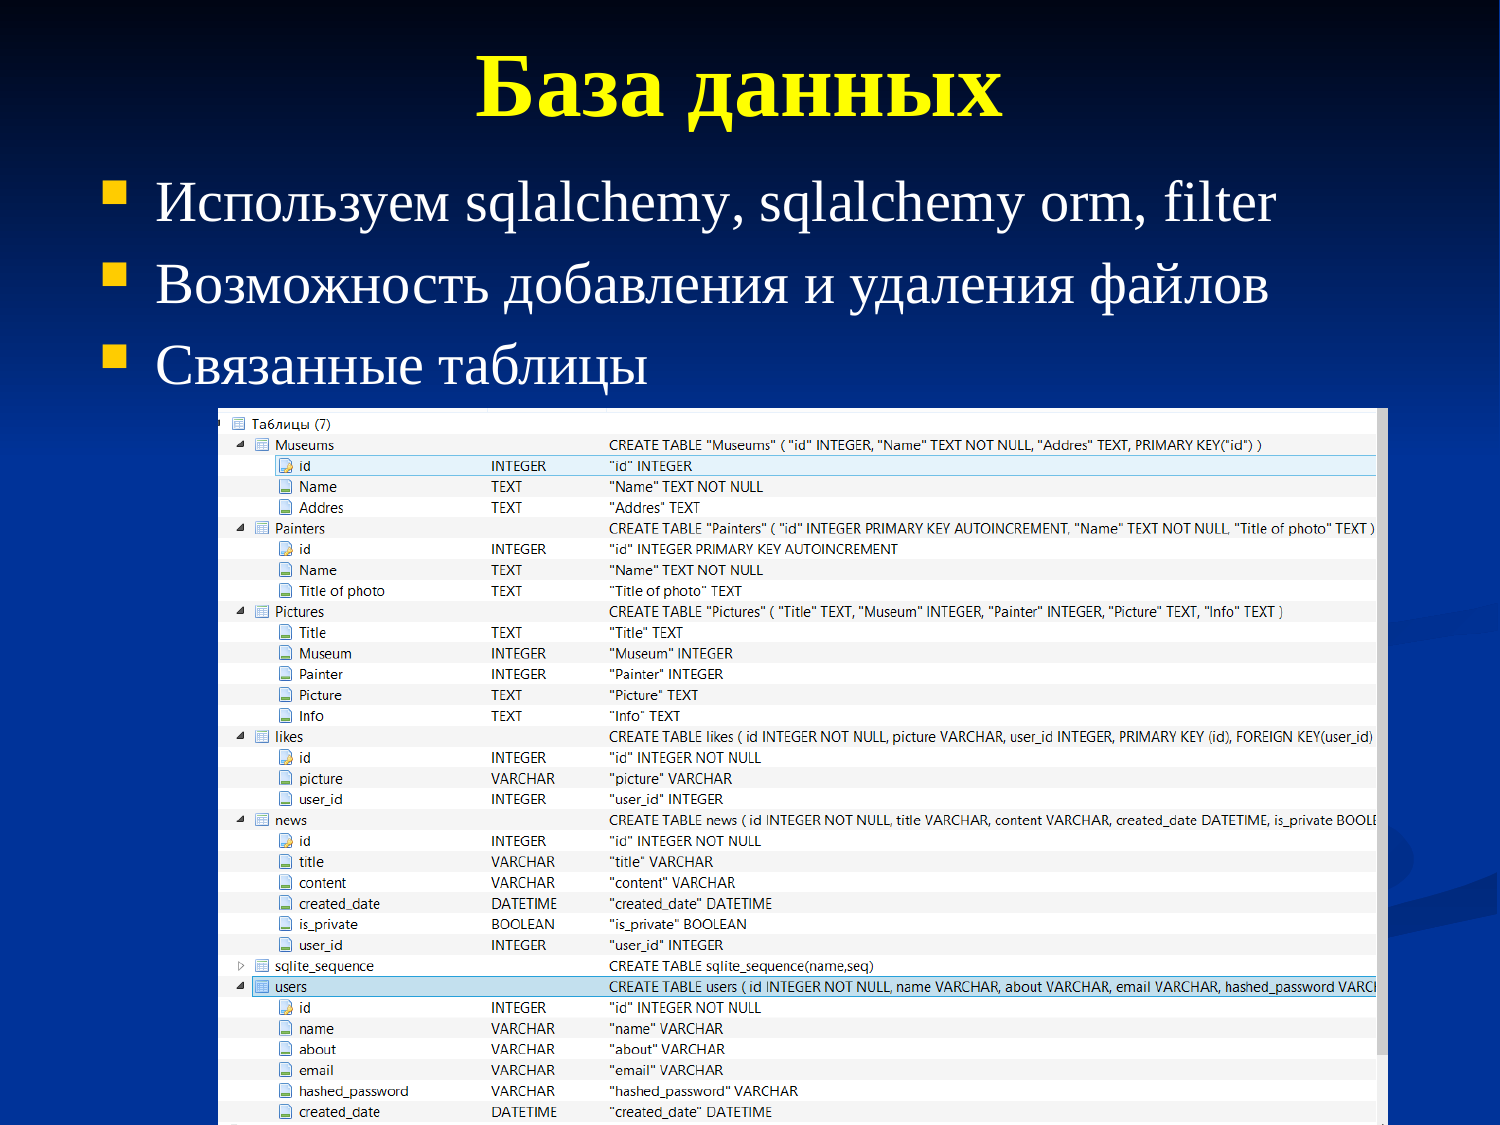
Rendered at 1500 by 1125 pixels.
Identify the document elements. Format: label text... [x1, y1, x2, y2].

title База данных [64, 0, 1415, 161]
picture [218, 408, 1388, 1125]
list Используем sqlalchemy, sqlalchemy orm, filter Возможность добавления и удаления файлов Связанные таблицы [84, 155, 1435, 899]
